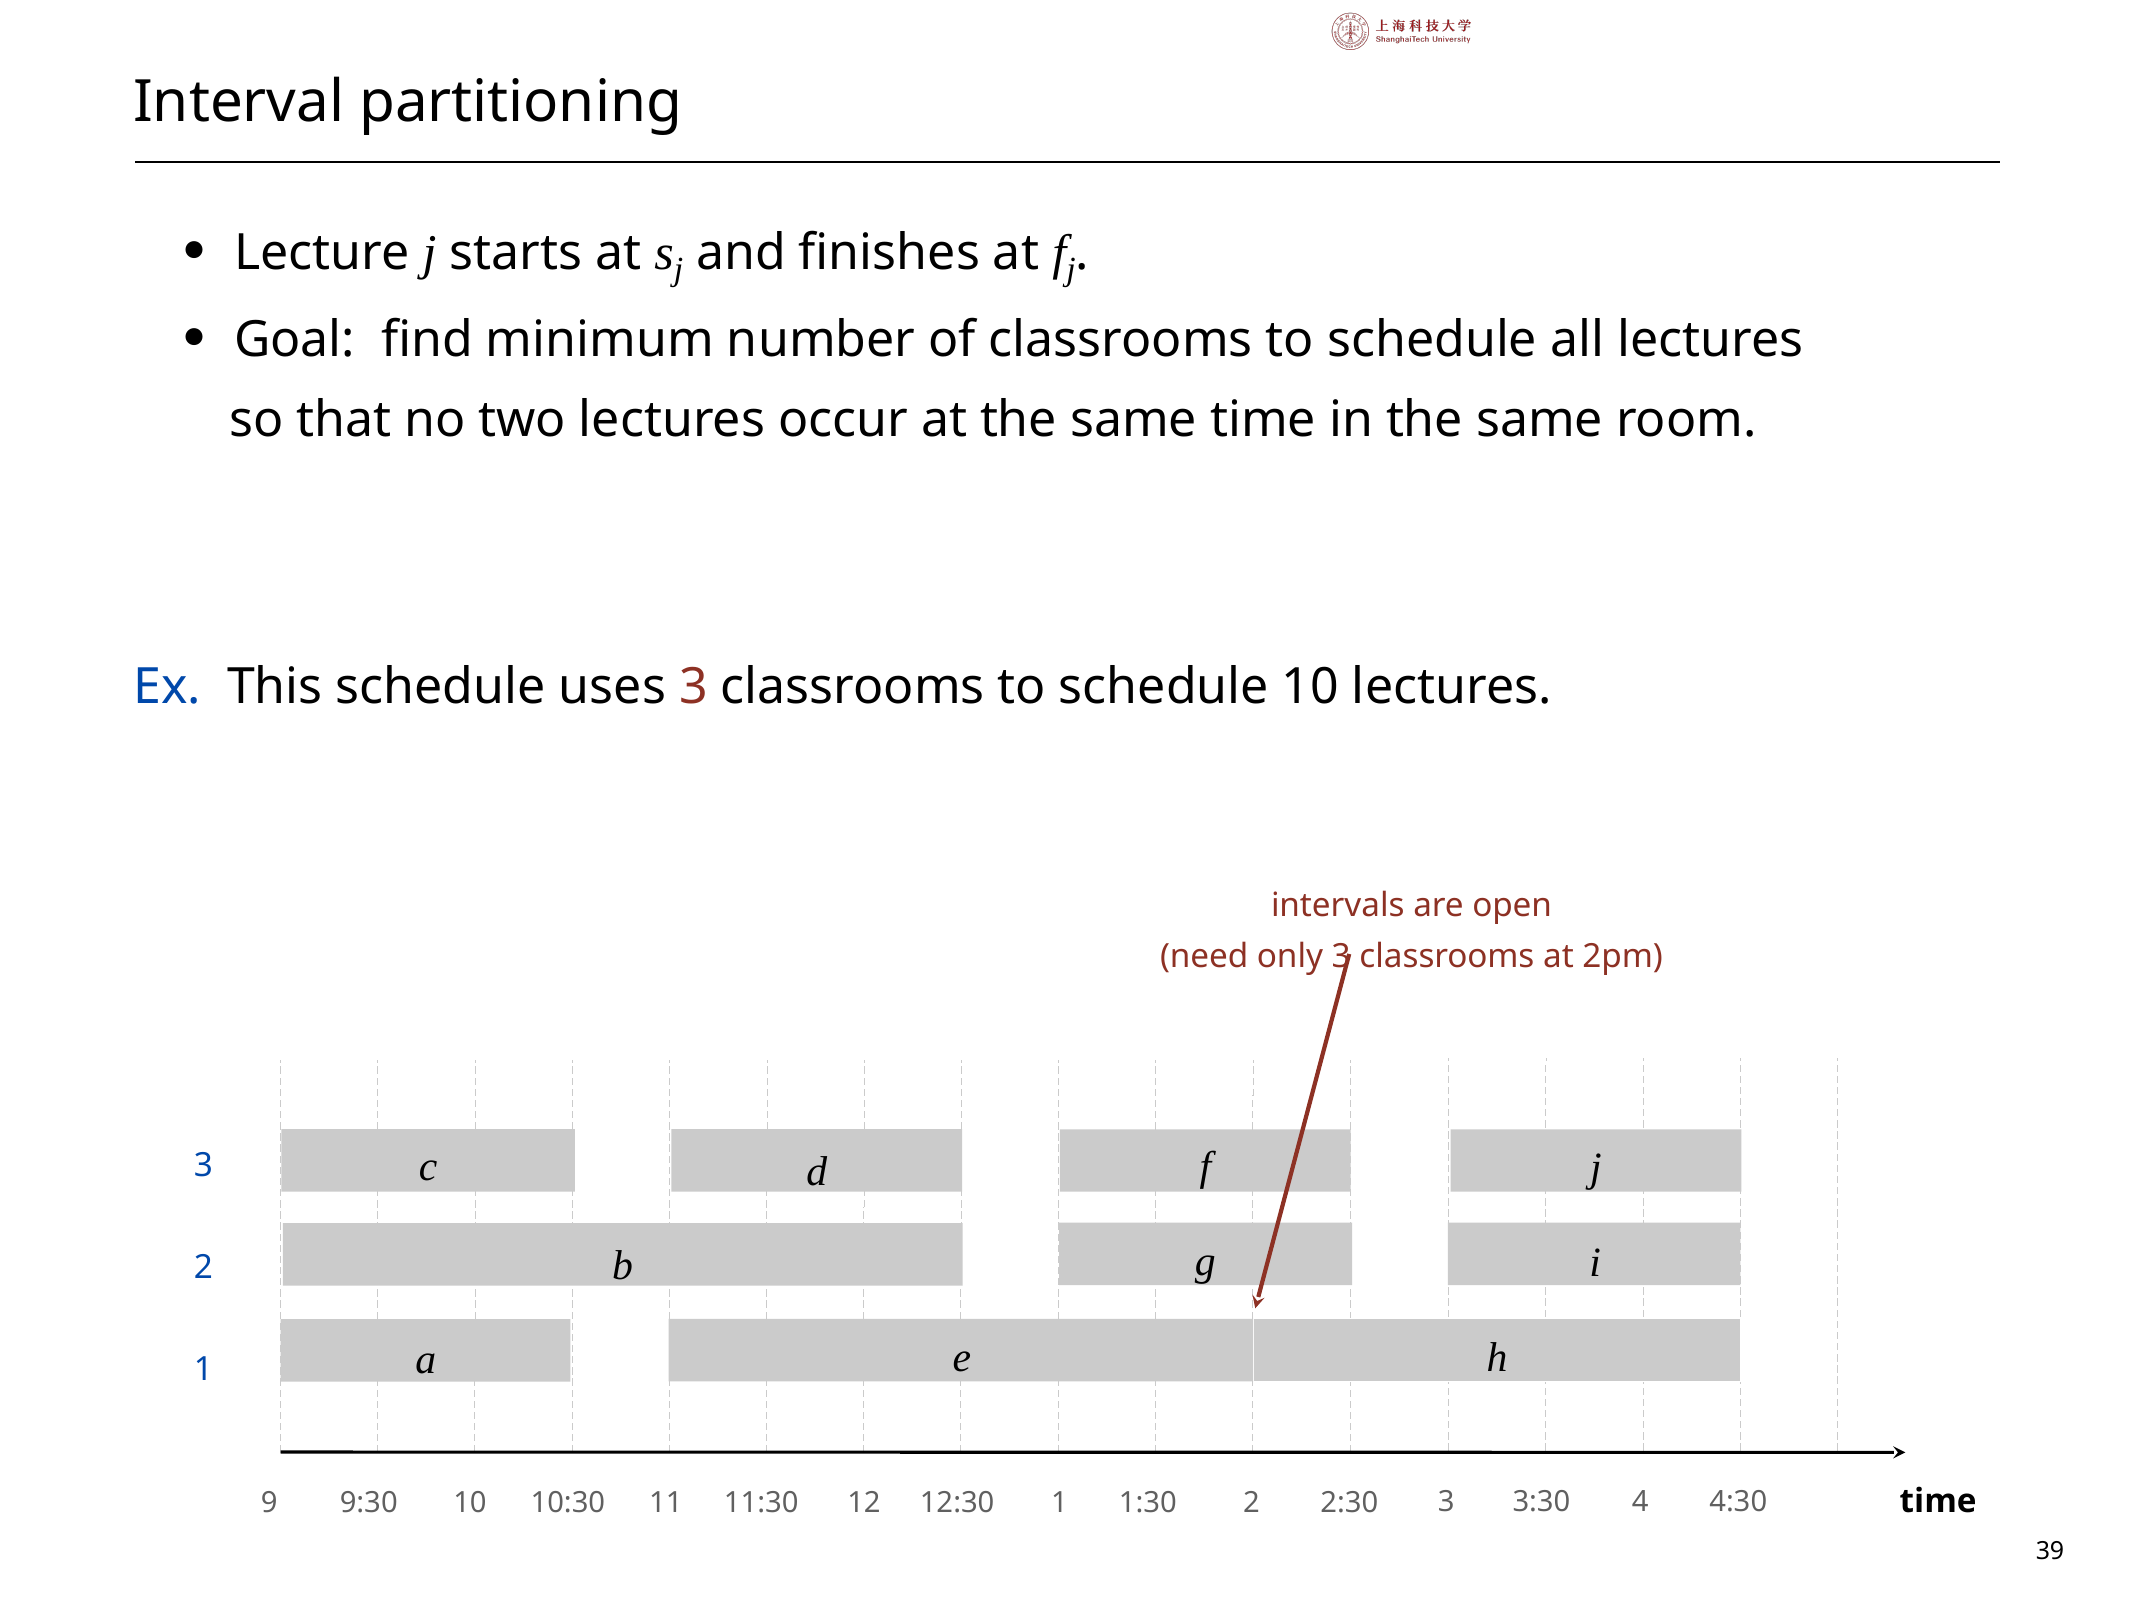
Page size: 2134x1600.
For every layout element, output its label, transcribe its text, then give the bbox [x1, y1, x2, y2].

text_box 12:30 [919, 1472, 995, 1519]
text_box 3 [1437, 1471, 1455, 1518]
text_box [1254, 1318, 1741, 1382]
text_box time [1860, 1467, 2017, 1520]
text_box [1893, 1446, 1906, 1459]
text_box [668, 1318, 1254, 1382]
text_box 9 [260, 1472, 278, 1519]
list Lecture j starts at sj and finishes at fj. Goal: find minimum number of classrooms to schedule all lectures so that no two lectures occur at the same time in the same room. Ex. This schedule uses 3 classrooms to schedule 10 lectures. [132, 207, 2001, 1551]
text_box 4 [1631, 1471, 1649, 1518]
text_box [1059, 1222, 1140, 1286]
title Interval partitioning [132, 0, 2001, 134]
text_box 11:30 [723, 1472, 799, 1519]
text_box 1 [193, 1335, 213, 1388]
text_box h [1486, 1314, 1508, 1380]
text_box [1145, 870, 1679, 1309]
text_box [1059, 1129, 1140, 1192]
text_box 2 [193, 1233, 213, 1285]
text_box 1:30 [1118, 1472, 1177, 1519]
text_box 1 [1051, 1472, 1069, 1519]
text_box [280, 1318, 571, 1382]
text_box 2 [1242, 1472, 1260, 1519]
text_box 3 [193, 1130, 213, 1183]
text_box 10 [453, 1472, 487, 1519]
text_box 11 [648, 1472, 683, 1519]
text_box 3:30 [1512, 1471, 1571, 1518]
text_box 12 [847, 1472, 881, 1519]
text_box 2:30 [1320, 1472, 1379, 1519]
text_box [1687, 1129, 1742, 1192]
text_box 10:30 [530, 1472, 606, 1519]
text_box 4:30 [1709, 1471, 1768, 1518]
text_box 9:30 [339, 1472, 398, 1519]
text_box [671, 1128, 963, 1192]
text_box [282, 1222, 963, 1286]
text_box e [952, 1314, 972, 1380]
picture [1327, 0, 1478, 109]
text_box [281, 1128, 576, 1192]
slide_number 39 [2026, 1532, 2074, 1570]
text_box [1687, 1222, 1741, 1286]
